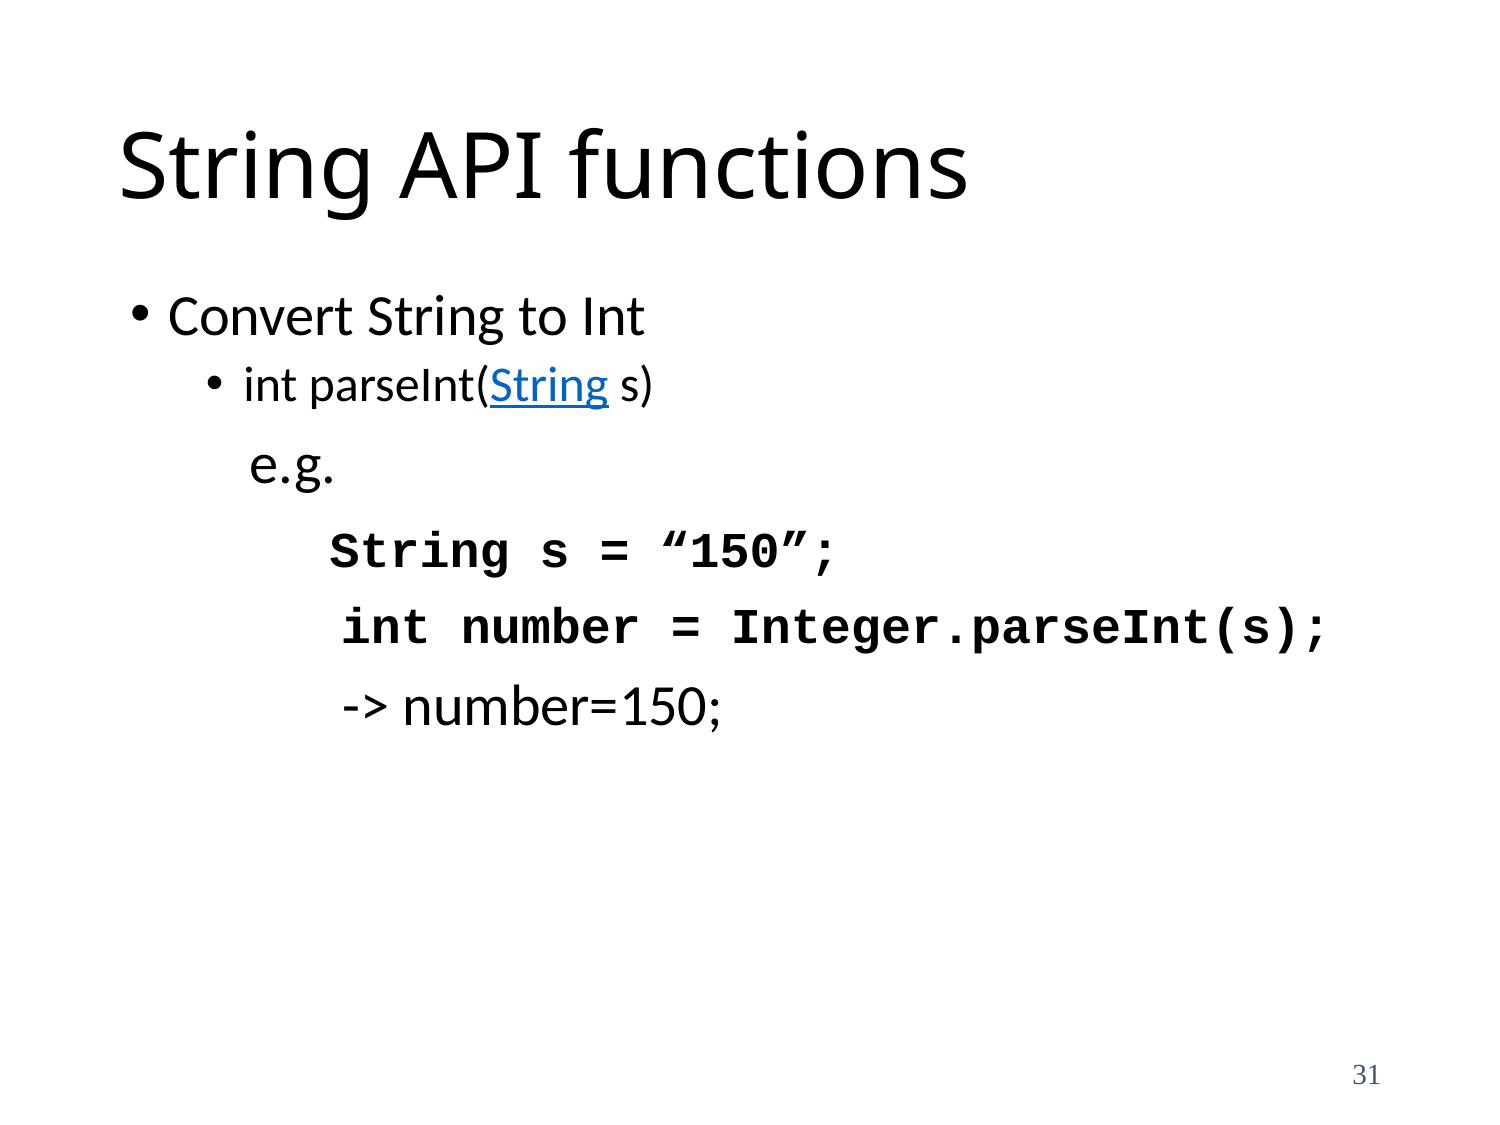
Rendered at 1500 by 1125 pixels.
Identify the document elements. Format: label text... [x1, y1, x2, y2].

title String API functions [103, 59, 1397, 278]
list Convert String to Int int parseInt(String s) e.g. String s = “150”; int number = Integer.parseInt(s); -> number=150; [115, 277, 1397, 953]
slide_number 31 [1059, 1042, 1397, 1103]
